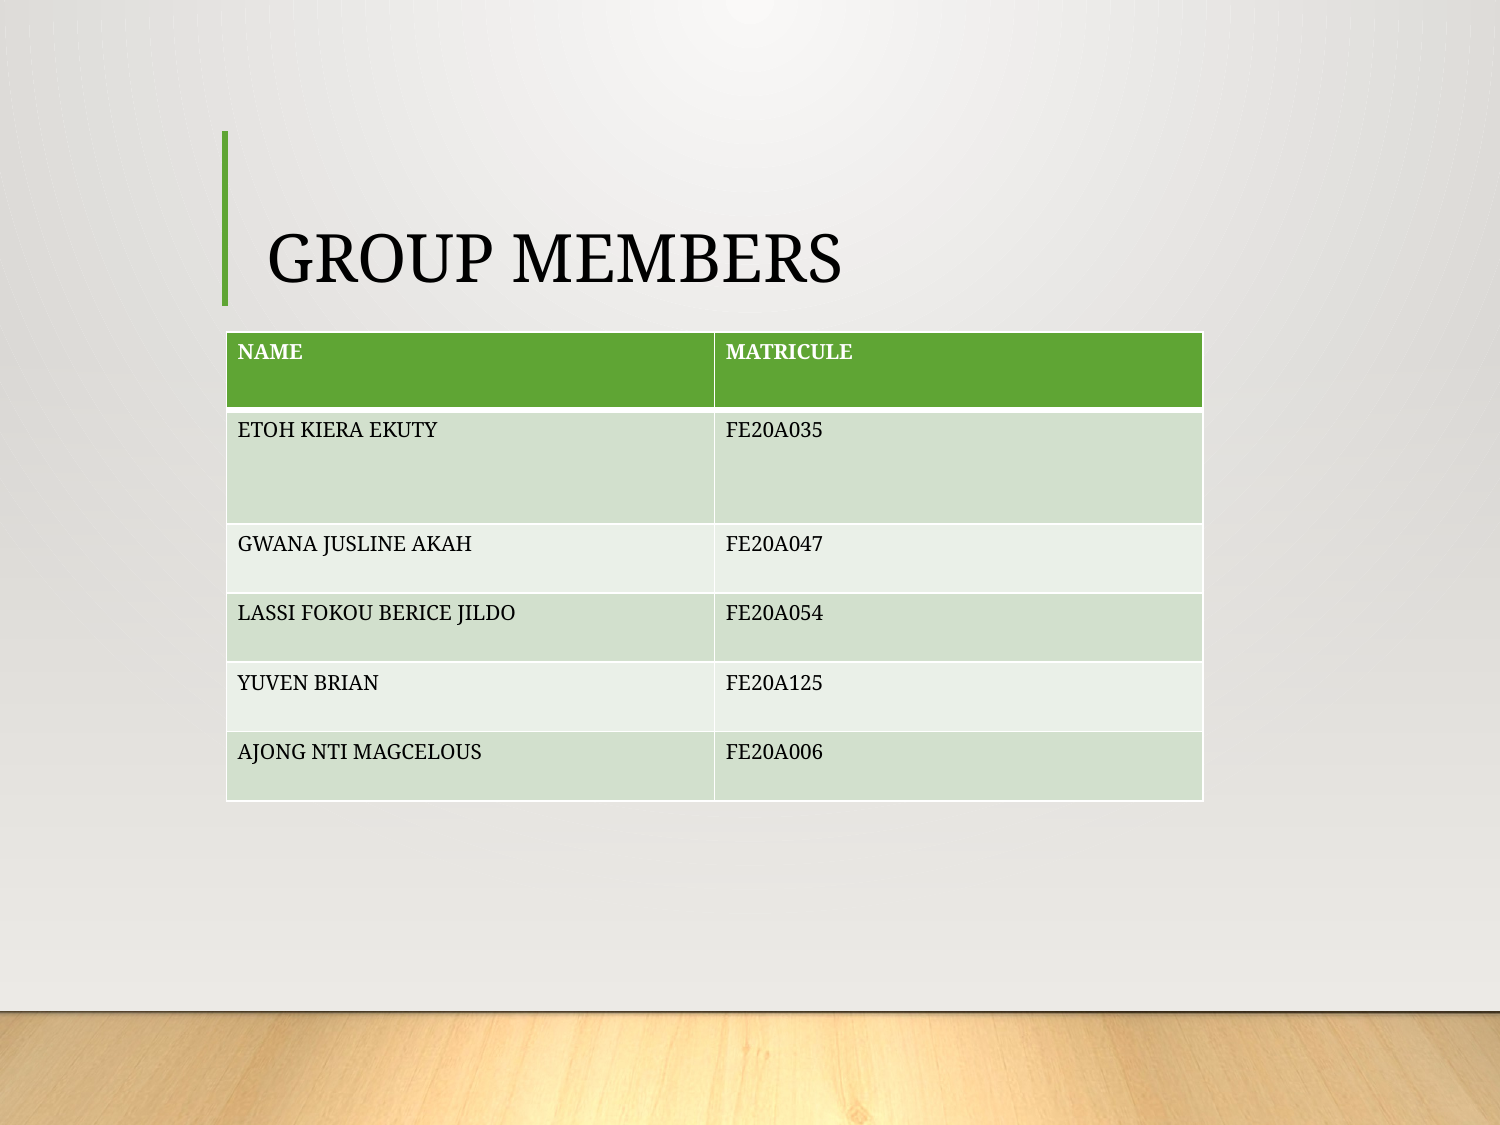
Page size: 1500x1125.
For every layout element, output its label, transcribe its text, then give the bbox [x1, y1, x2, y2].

table_cell LASSI FOKOU BERICE JILDO [227, 594, 714, 661]
title GROUP MEMBERS [251, 131, 1315, 304]
table_cell FE20A054 [715, 594, 1202, 661]
table_header MATRICULE [715, 333, 1202, 407]
list [226, 304, 1315, 963]
picture [0, 1011, 1500, 1125]
table_cell FE20A125 [715, 663, 1202, 731]
table_cell GWANA JUSLINE AKAH [227, 525, 714, 592]
table_cell AJONG NTI MAGCELOUS [227, 732, 714, 800]
table_header NAME [227, 333, 714, 407]
table_cell YUVEN BRIAN [227, 663, 714, 731]
table_cell ETOH KIERA EKUTY [227, 413, 714, 523]
table_cell FE20A035 [715, 413, 1202, 523]
table_cell FE20A006 [715, 732, 1202, 800]
table_cell FE20A047 [715, 525, 1202, 592]
